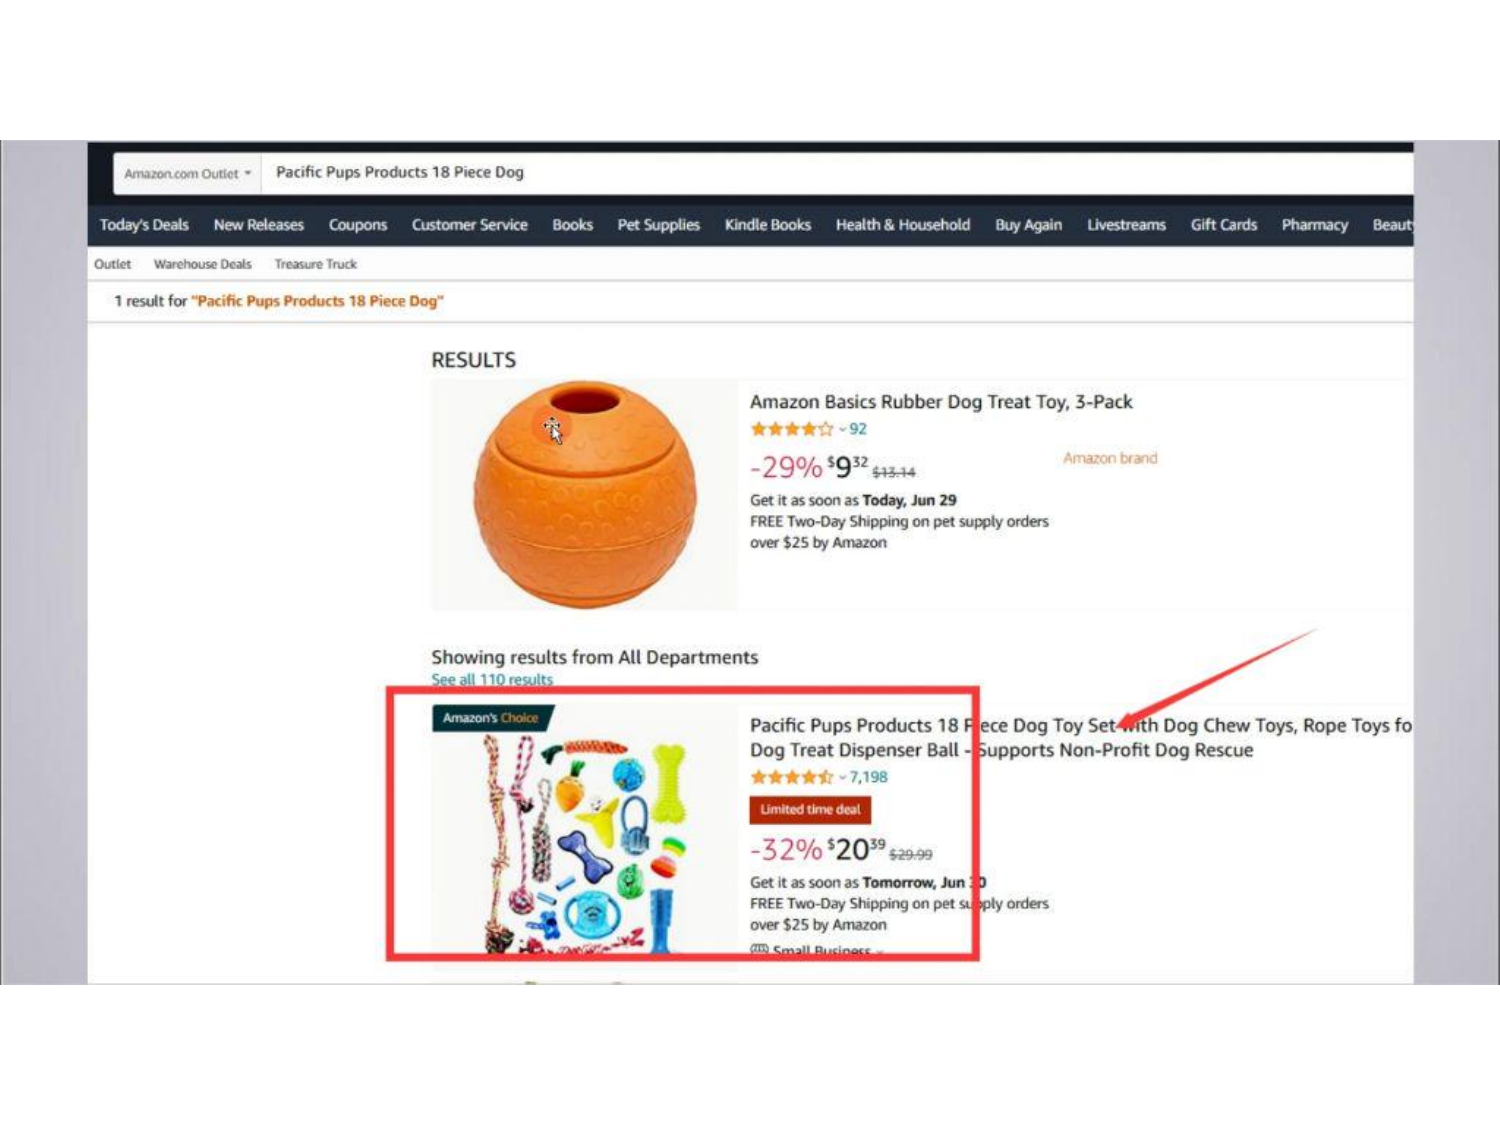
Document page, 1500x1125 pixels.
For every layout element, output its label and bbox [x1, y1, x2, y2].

picture [0, 140, 1500, 985]
